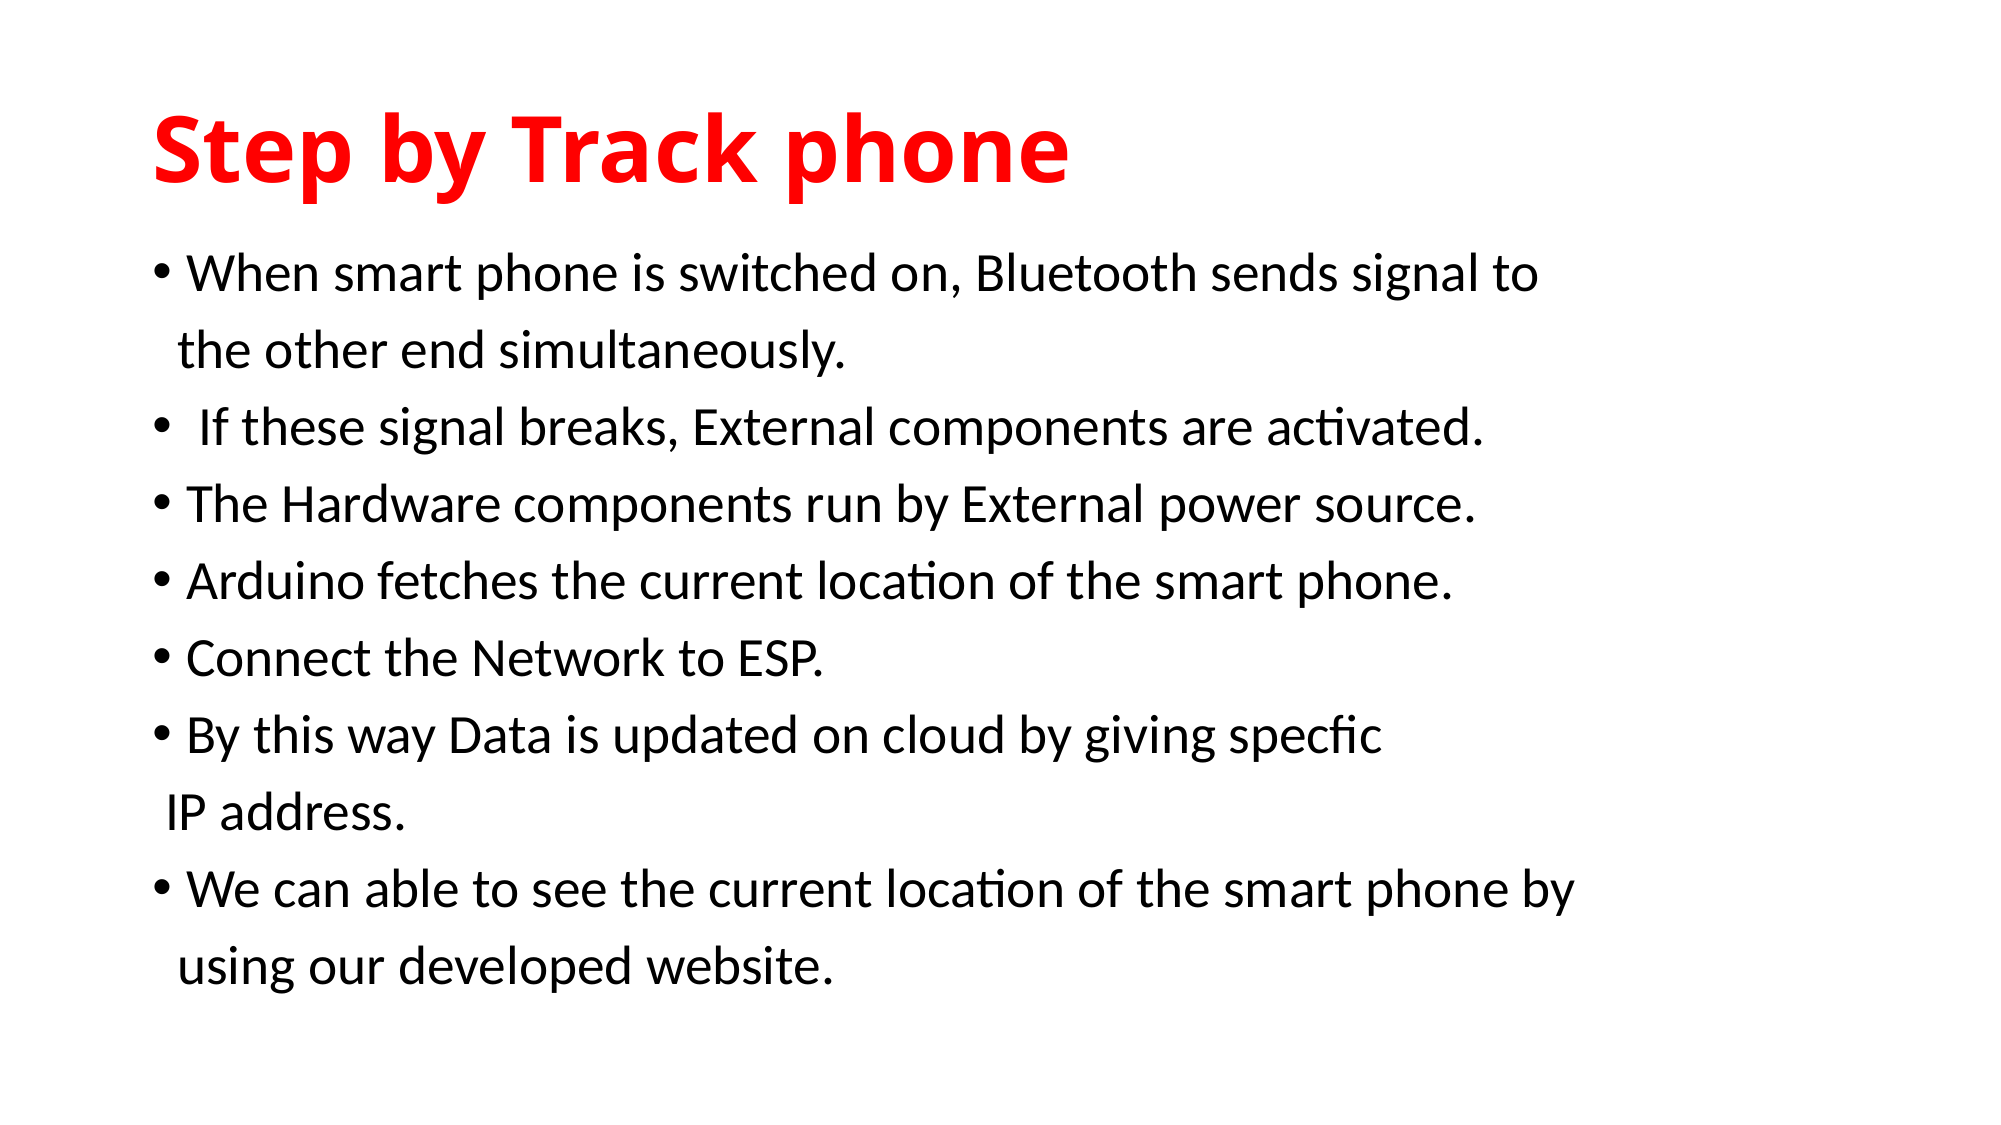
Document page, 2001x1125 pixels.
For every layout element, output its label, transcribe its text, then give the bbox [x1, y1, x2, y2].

title Step by Track phone [137, 27, 1863, 236]
list When smart phone is switched on, Bluetooth sends signal to the other end simultaneously. If these signal breaks, External components are activated. The Hardware components run by External power source. Arduino fetches the current location of the smart phone. Connect the Network to ESP. By this way Data is updated on cloud by giving specfic IP address. We can able to see the current location of the smart phone by using our developed website. [137, 236, 1863, 1014]
